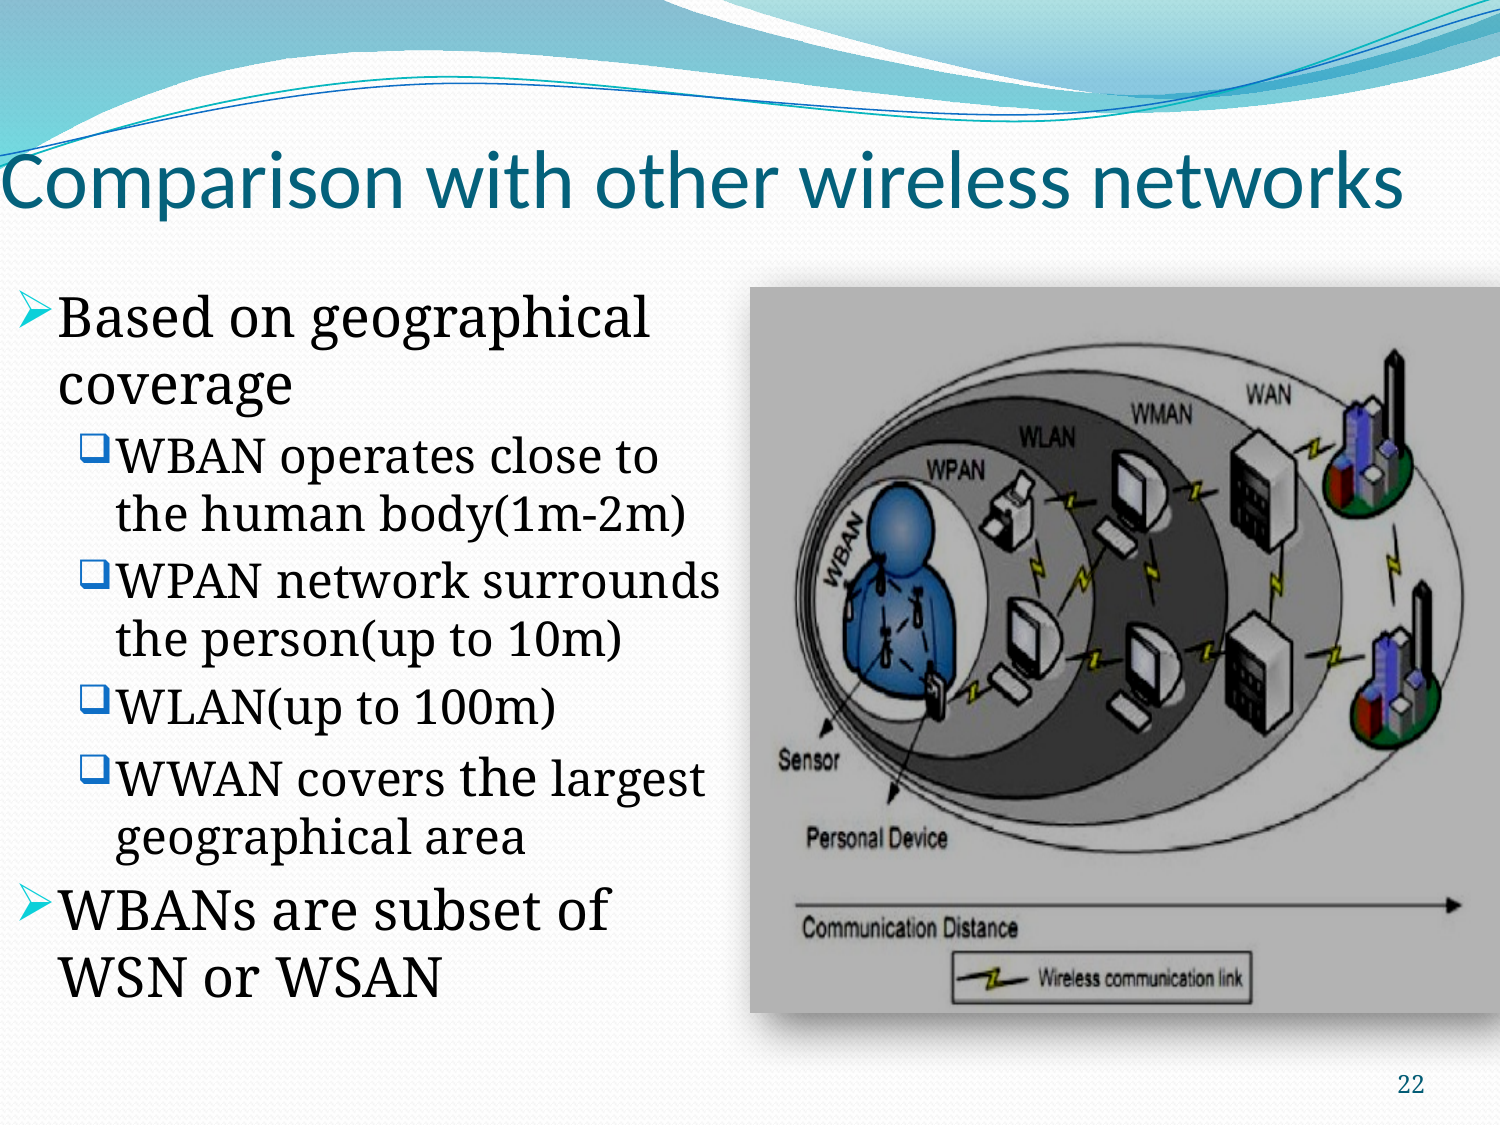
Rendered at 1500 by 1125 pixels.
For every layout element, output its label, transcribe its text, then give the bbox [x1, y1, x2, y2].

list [749, 287, 1500, 1013]
list Based on geographical coverage WBAN operates close to the human body(1m-2m) WPAN network surrounds the person(up to 10m) WLAN(up to 100m) WWAN covers the largest geographical area WBANs are subset of WSN or WSAN [0, 275, 738, 1043]
title Comparison with other wireless networks [0, 37, 1500, 225]
slide_number 22 [1299, 1061, 1425, 1103]
